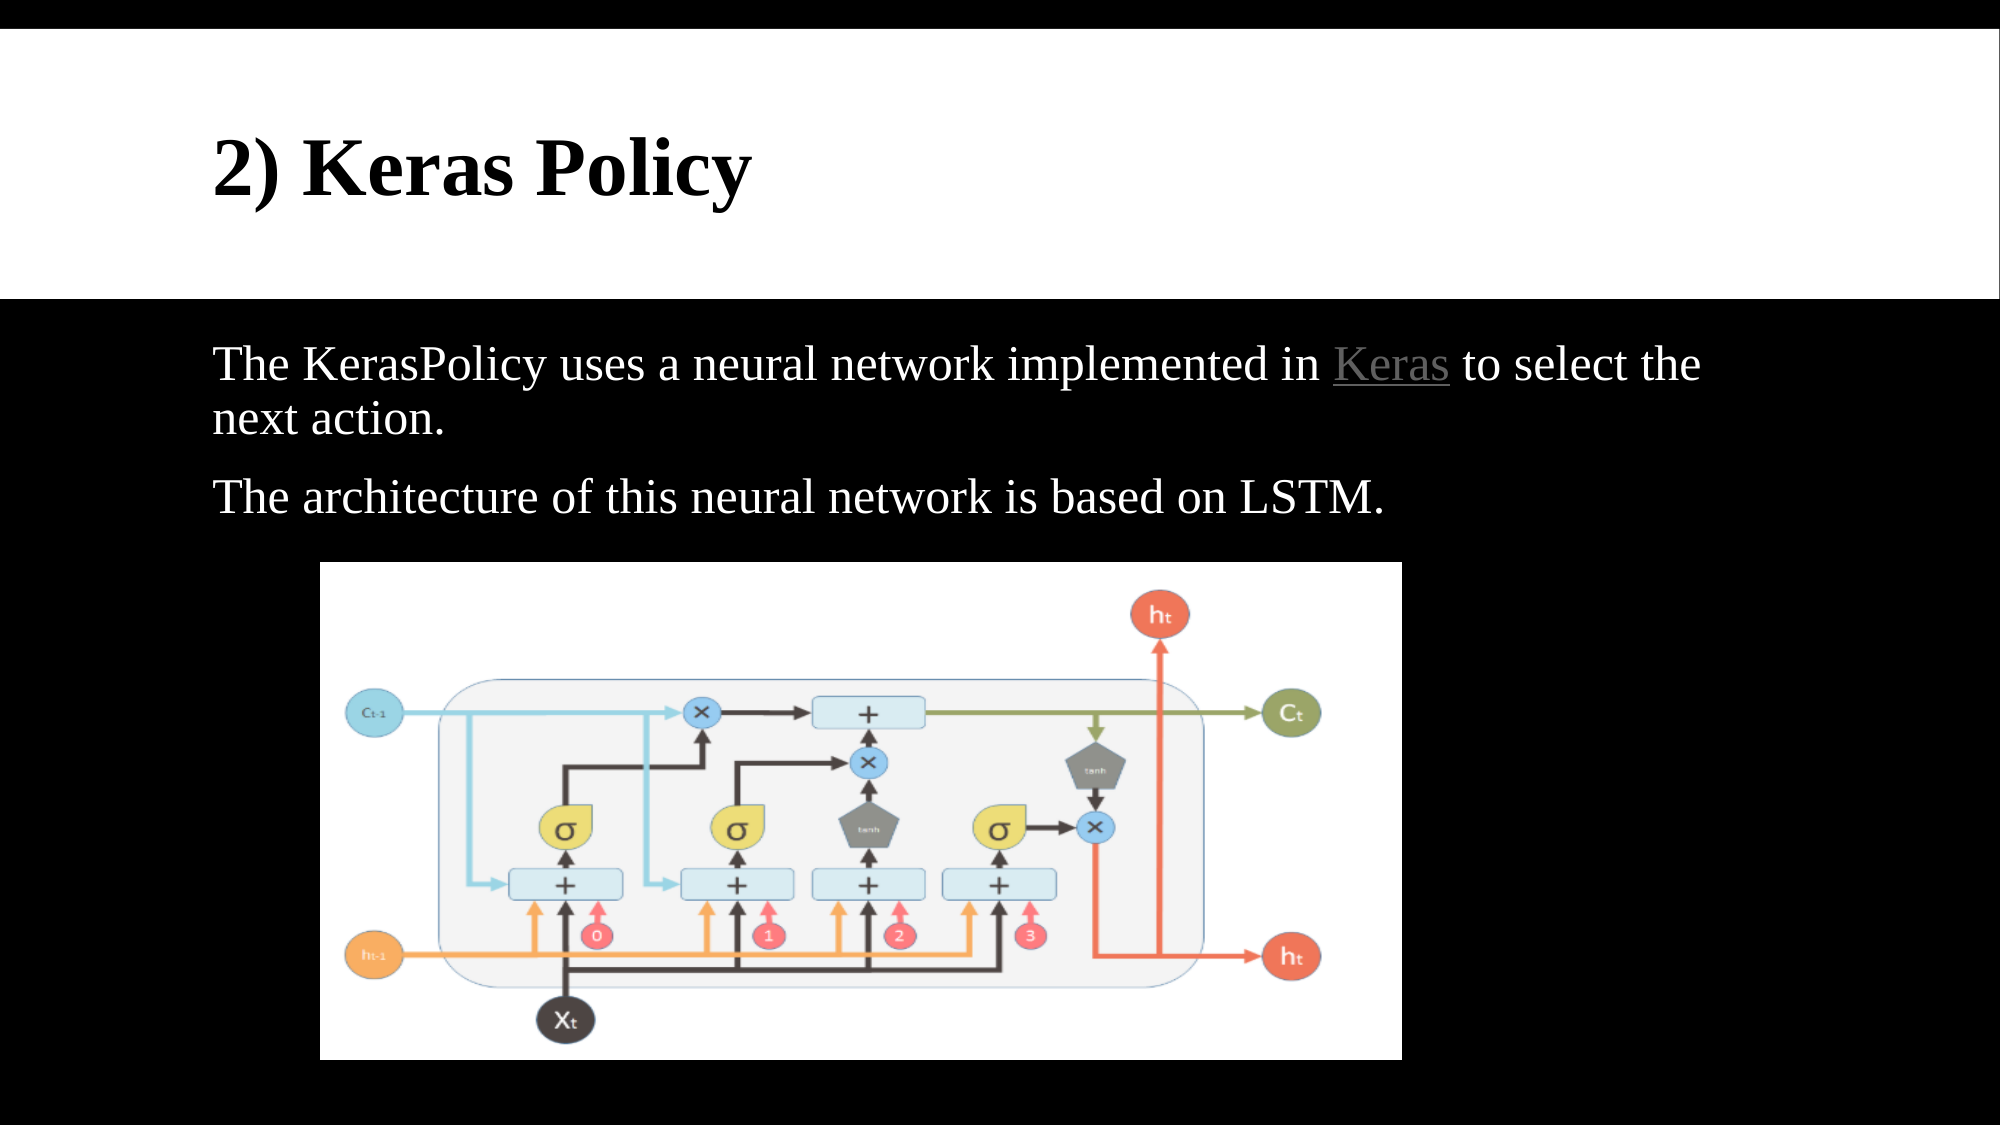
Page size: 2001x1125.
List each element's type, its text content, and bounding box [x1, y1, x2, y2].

title 2) Keras Policy [197, 46, 1803, 295]
picture [320, 562, 1402, 1060]
list The KerasPolicy uses a neural network implemented in Keras to select the next action. The architecture of this neural network is based on LSTM. [197, 329, 1803, 1020]
